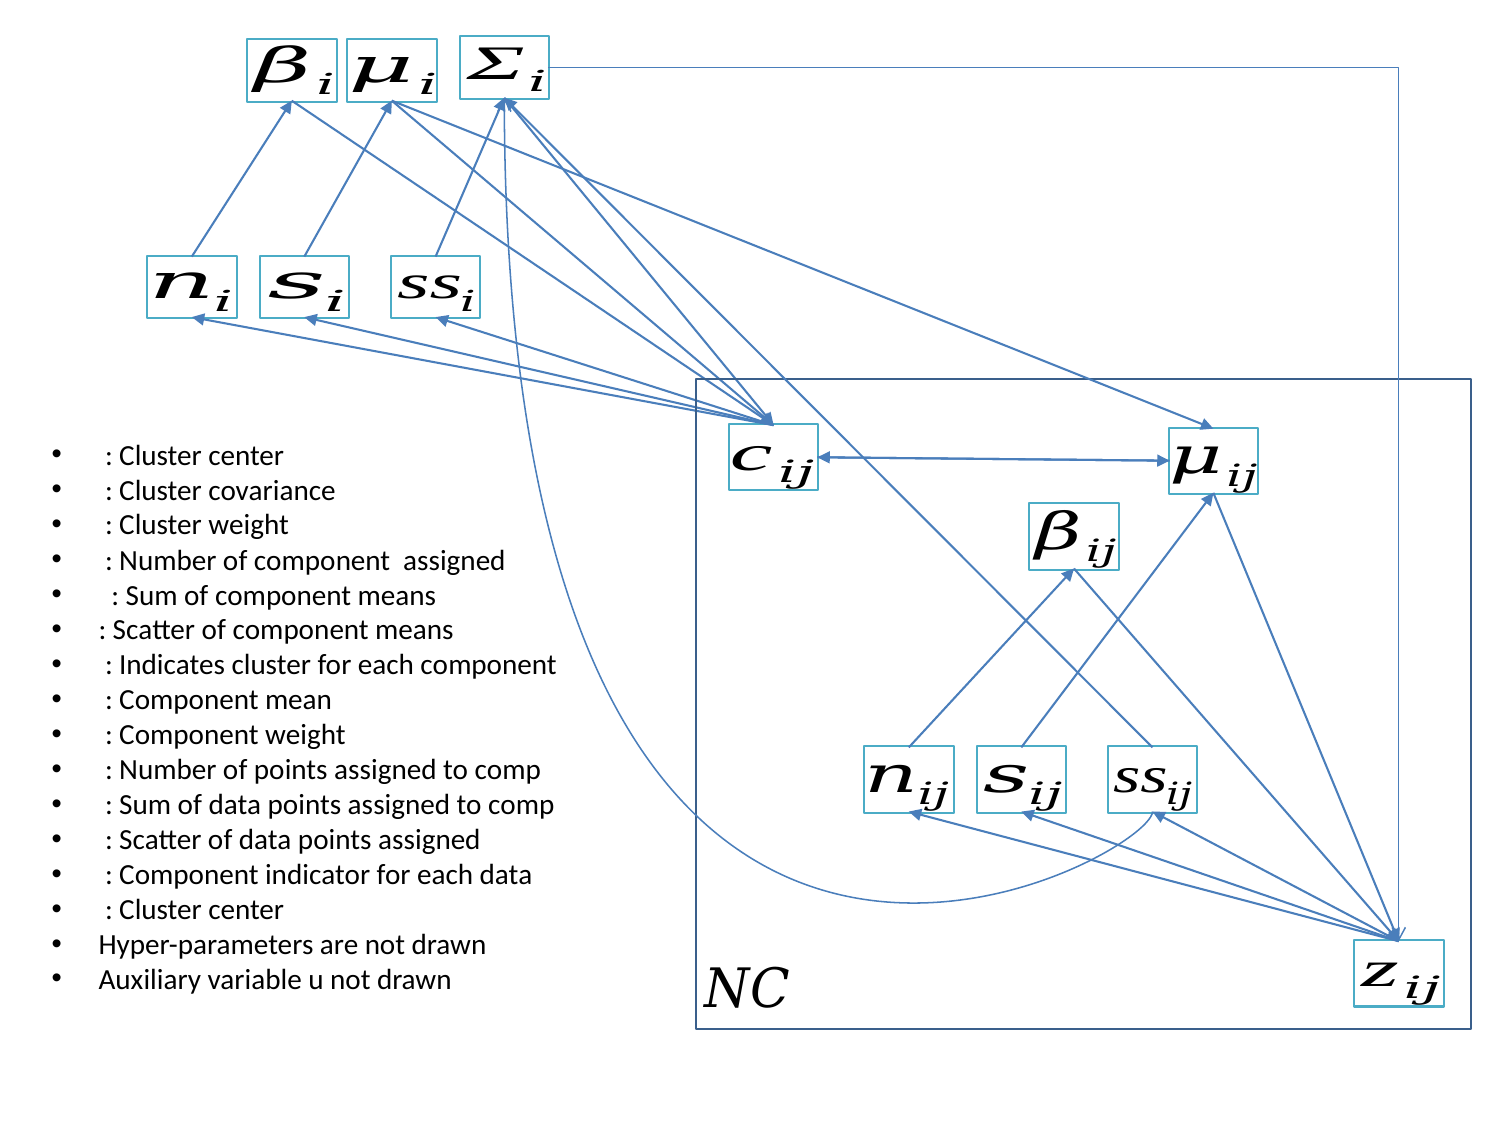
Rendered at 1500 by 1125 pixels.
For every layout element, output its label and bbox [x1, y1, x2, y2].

text_box [817, 456, 1170, 461]
text_box [291, 100, 390, 426]
text_box [191, 316, 286, 426]
text_box [471, 130, 1186, 779]
text_box [547, 67, 1399, 942]
text_box [191, 100, 290, 257]
text_box [391, 100, 542, 429]
text_box [694, 377, 1473, 1031]
